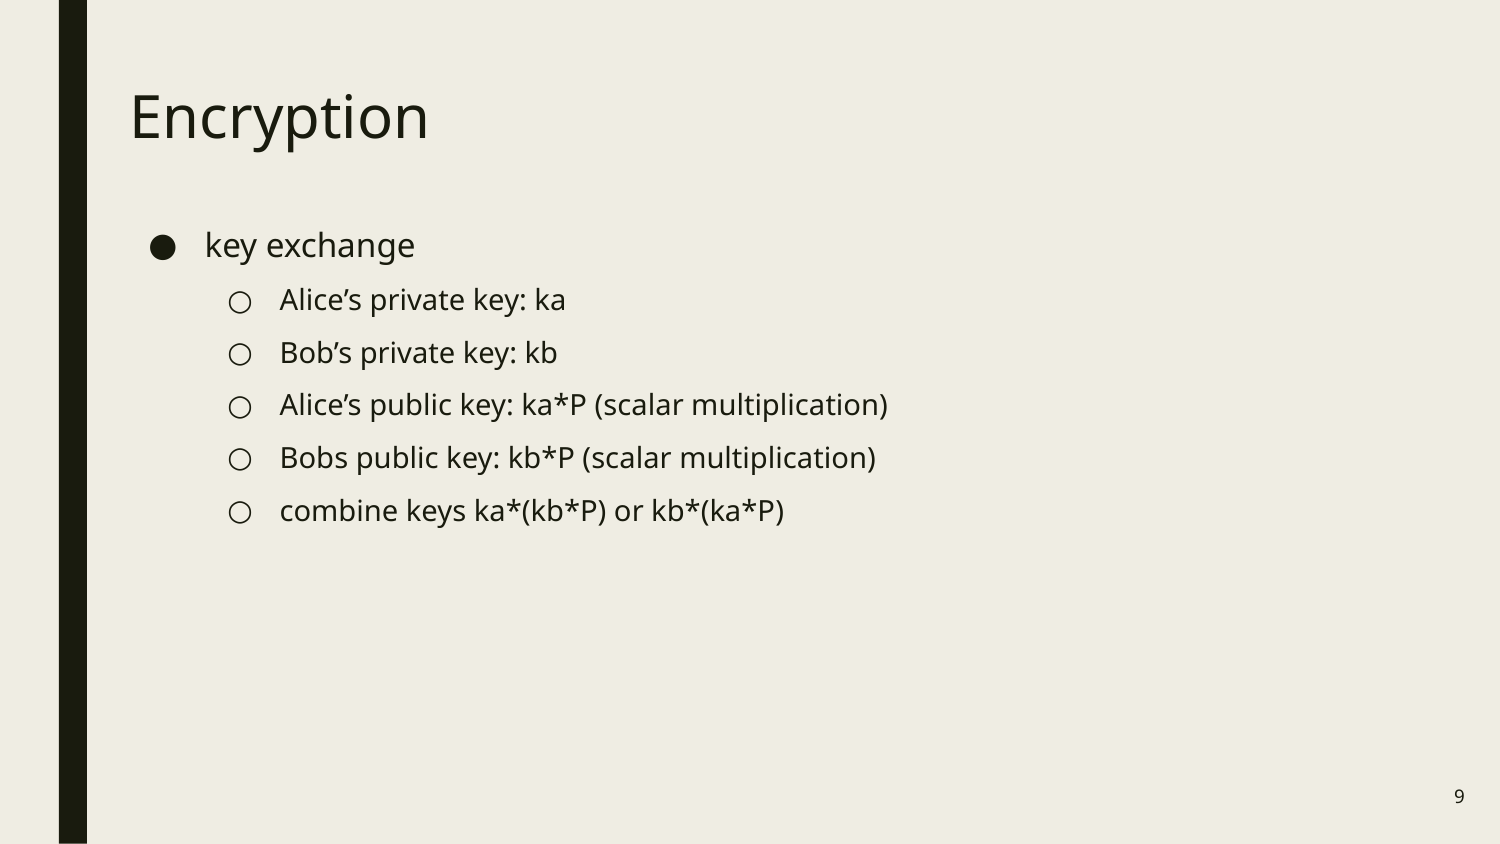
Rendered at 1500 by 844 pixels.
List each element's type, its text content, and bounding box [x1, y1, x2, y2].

slide_number 9 [1389, 764, 1480, 830]
title Encryption [114, 72, 1386, 167]
list key exchange Alice’s private key: ka Bob’s private key: kb Alice’s public key: ka*P (scalar multiplication) Bobs public key: kb*P (scalar multiplication) combine keys ka*(kb*P) or kb*(ka*P) [114, 189, 1386, 750]
